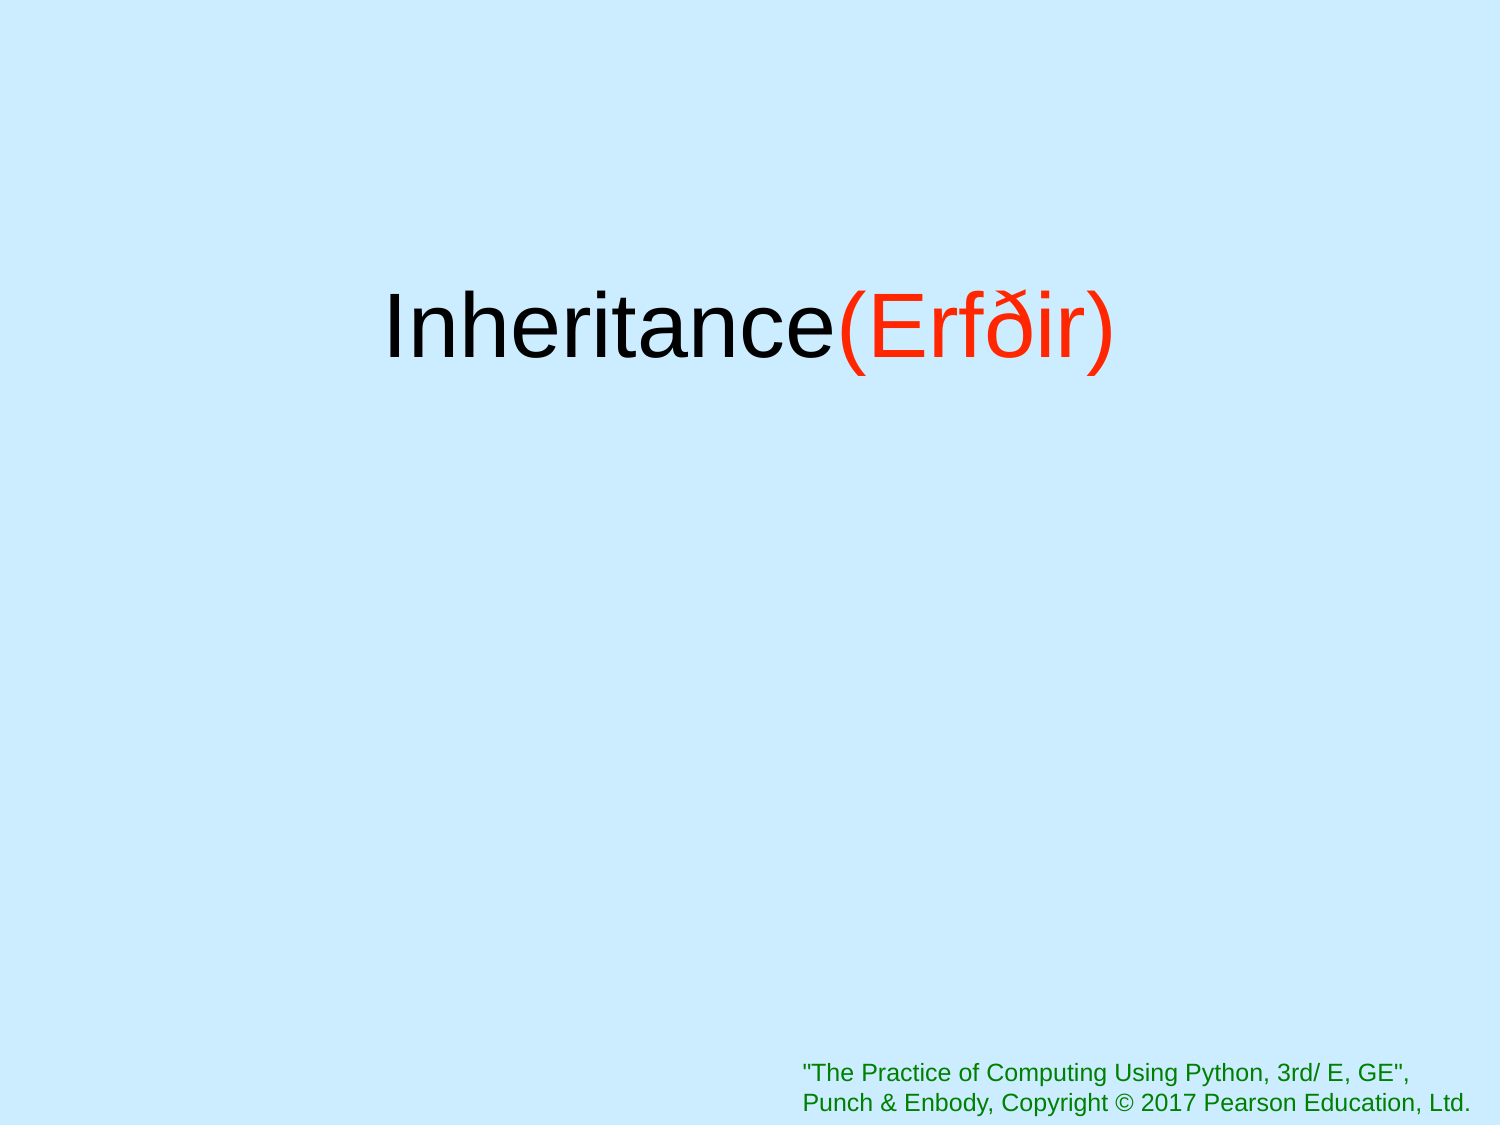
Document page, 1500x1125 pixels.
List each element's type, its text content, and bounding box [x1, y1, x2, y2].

title Inheritance(Erfðir) [111, 199, 1388, 442]
